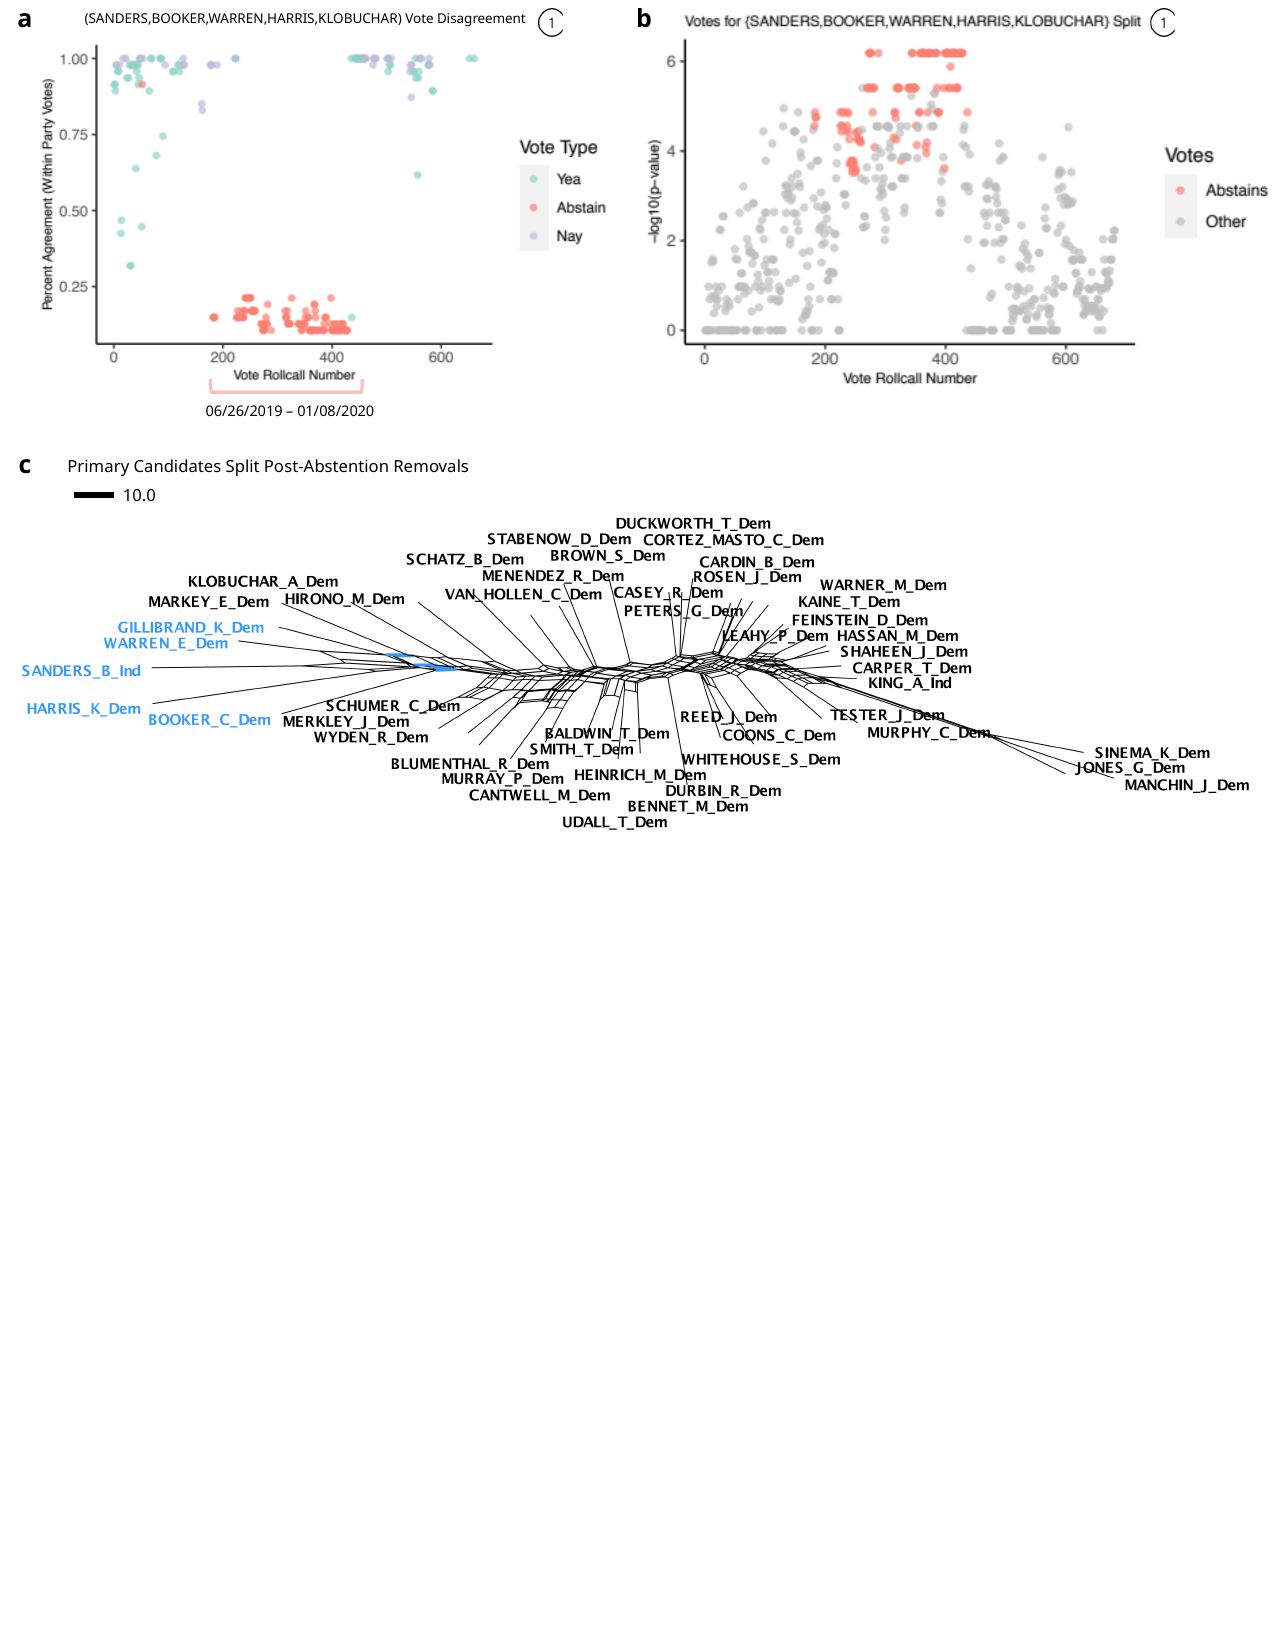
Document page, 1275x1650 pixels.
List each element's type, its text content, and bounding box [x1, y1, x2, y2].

text_box 10.0 [108, 483, 191, 499]
picture [639, 6, 1275, 395]
text_box 06/26/2019 – 01/08/2020 [190, 394, 425, 427]
text_box a [2, 0, 48, 40]
picture [10, 499, 1273, 859]
text_box c [3, 440, 47, 486]
text_box b [621, 0, 667, 40]
text_box (SANDERS,BOOKER,WARREN,HARRIS,KLOBUCHAR) Vote Disagreement [69, 2, 542, 34]
picture [34, 8, 622, 389]
text_box [210, 389, 363, 393]
text_box Primary Candidates Split Post-Abstention Removals [52, 447, 485, 483]
